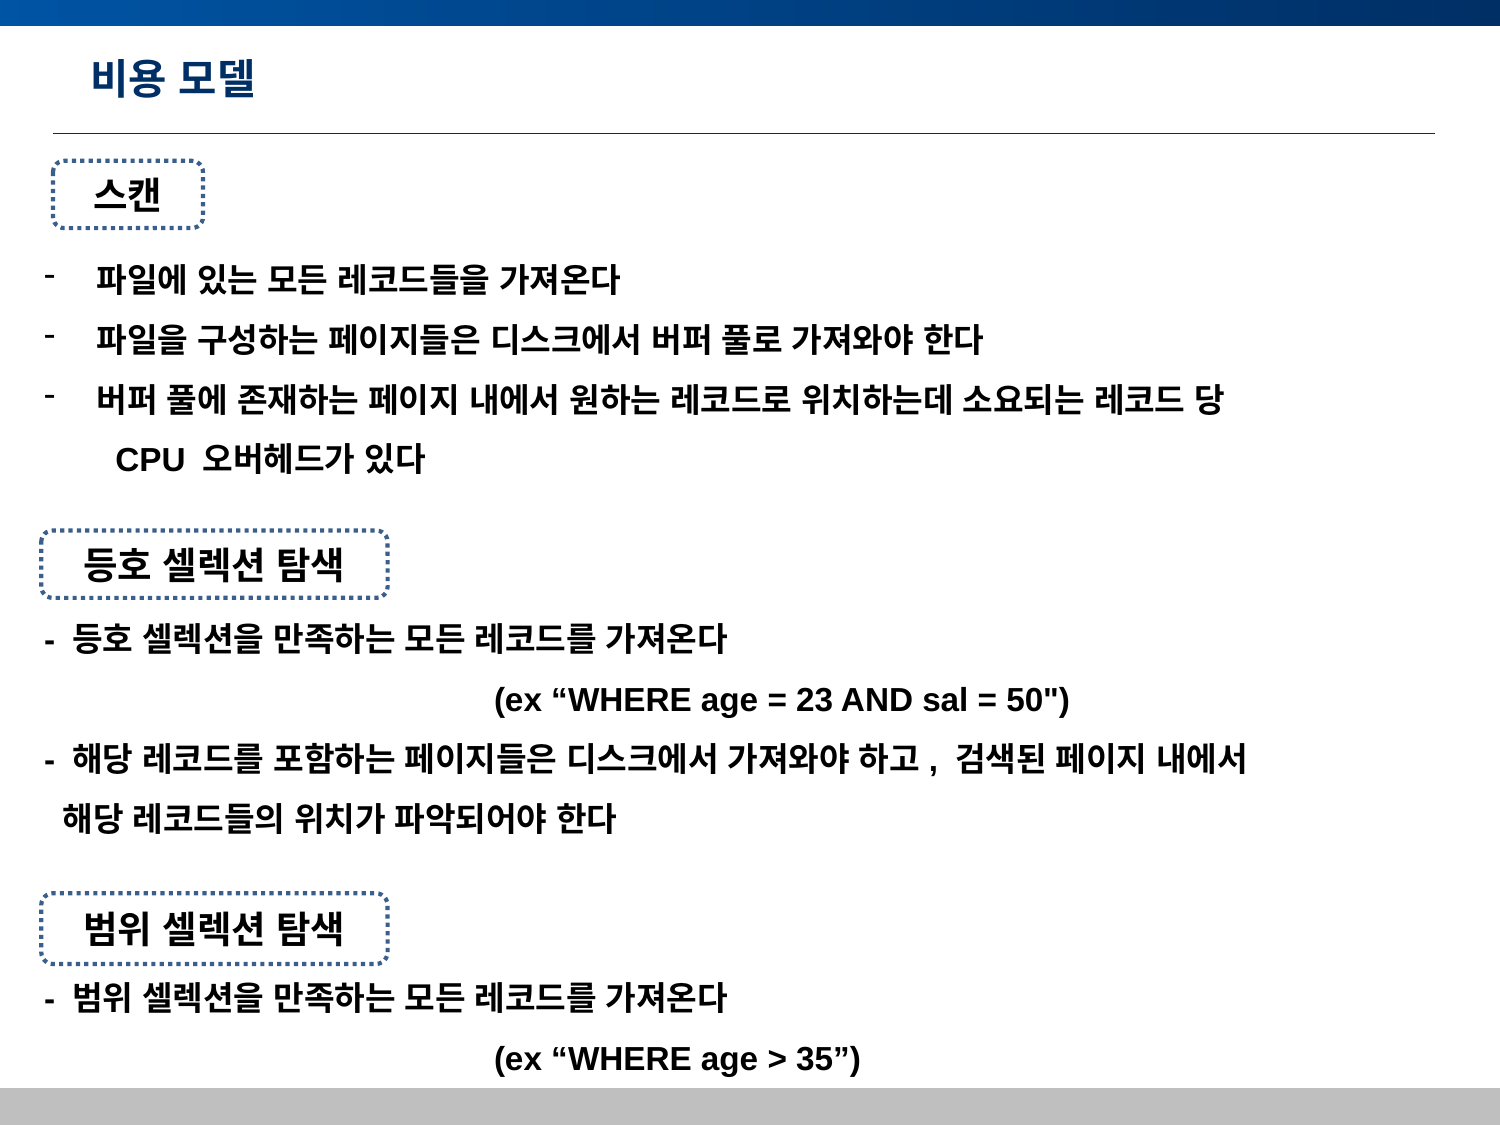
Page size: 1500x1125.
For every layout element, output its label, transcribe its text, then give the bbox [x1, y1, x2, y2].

text_box 파일에 있는 모든 레코드들을 가져온다 파일을 구성하는 페이지들은 디스크에서 버퍼 풀로 가져와야 한다 버퍼 풀에 존재하는 페이지 내에서 원하는 레코드로 위치하는데 소요되는 레코드 당 CPU 오버헤드가 있다 - 등호 셀렉션을 만족하는 모든 레코드를 가져온다 (ex “WHERE age = 23 AND sal = 50") - 해당 레코드를 포함하는 페이지들은 디스크에서 가져와야 하고, 검색된 페이지 내에서 해당 레코드들의 위치가 파악되어야 한다 - 범위 셀렉션을 만족하는 모든 레코드를 가져온다 (ex “WHERE age > 35”) [29, 231, 1500, 1085]
text_box 스캔 [50, 158, 206, 231]
title 비용 모델 [75, 45, 1425, 132]
